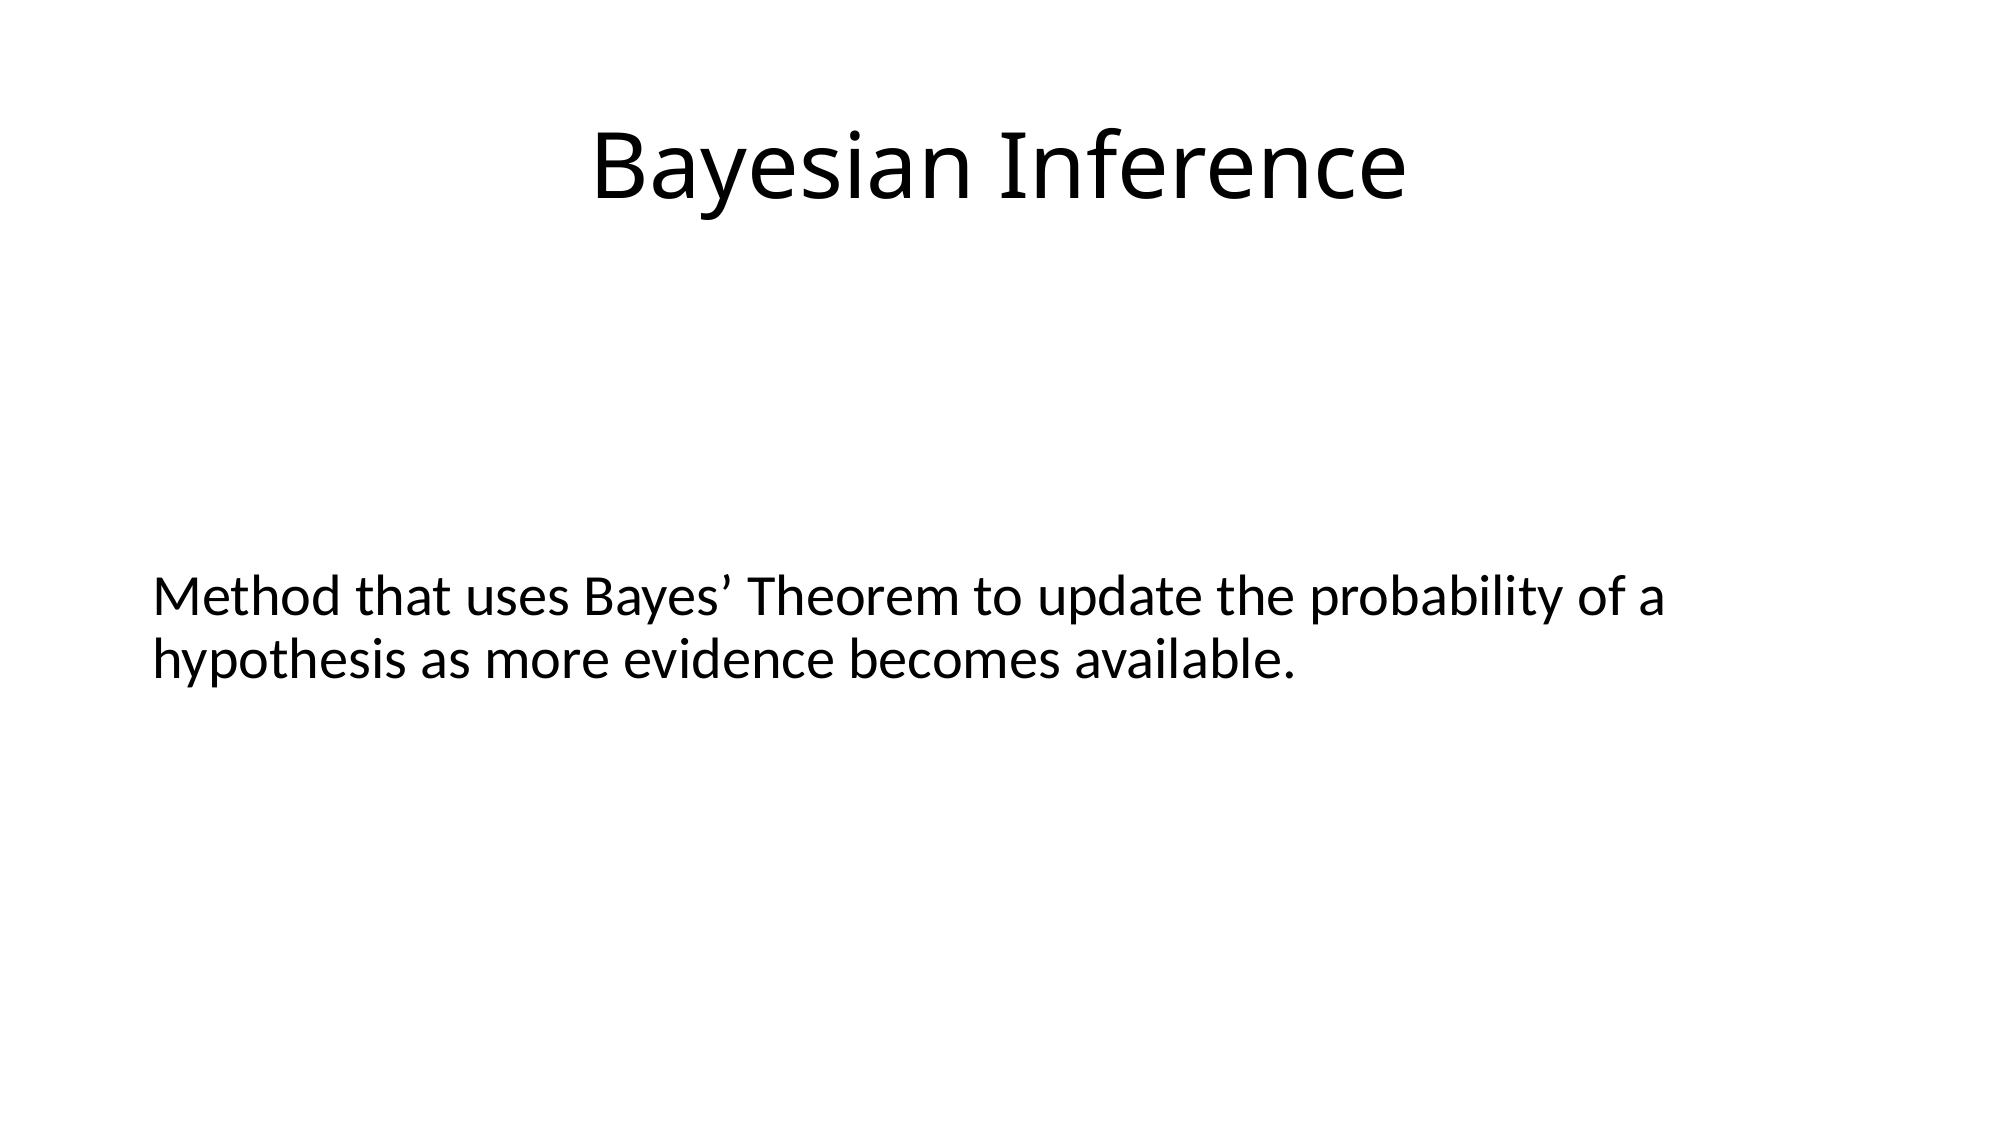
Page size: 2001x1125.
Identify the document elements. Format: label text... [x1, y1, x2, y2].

title Bayesian Inference [137, 59, 1863, 278]
list Method that uses Bayes’ Theorem to update the probability of a hypothesis as more evidence becomes available. [137, 299, 1863, 1014]
